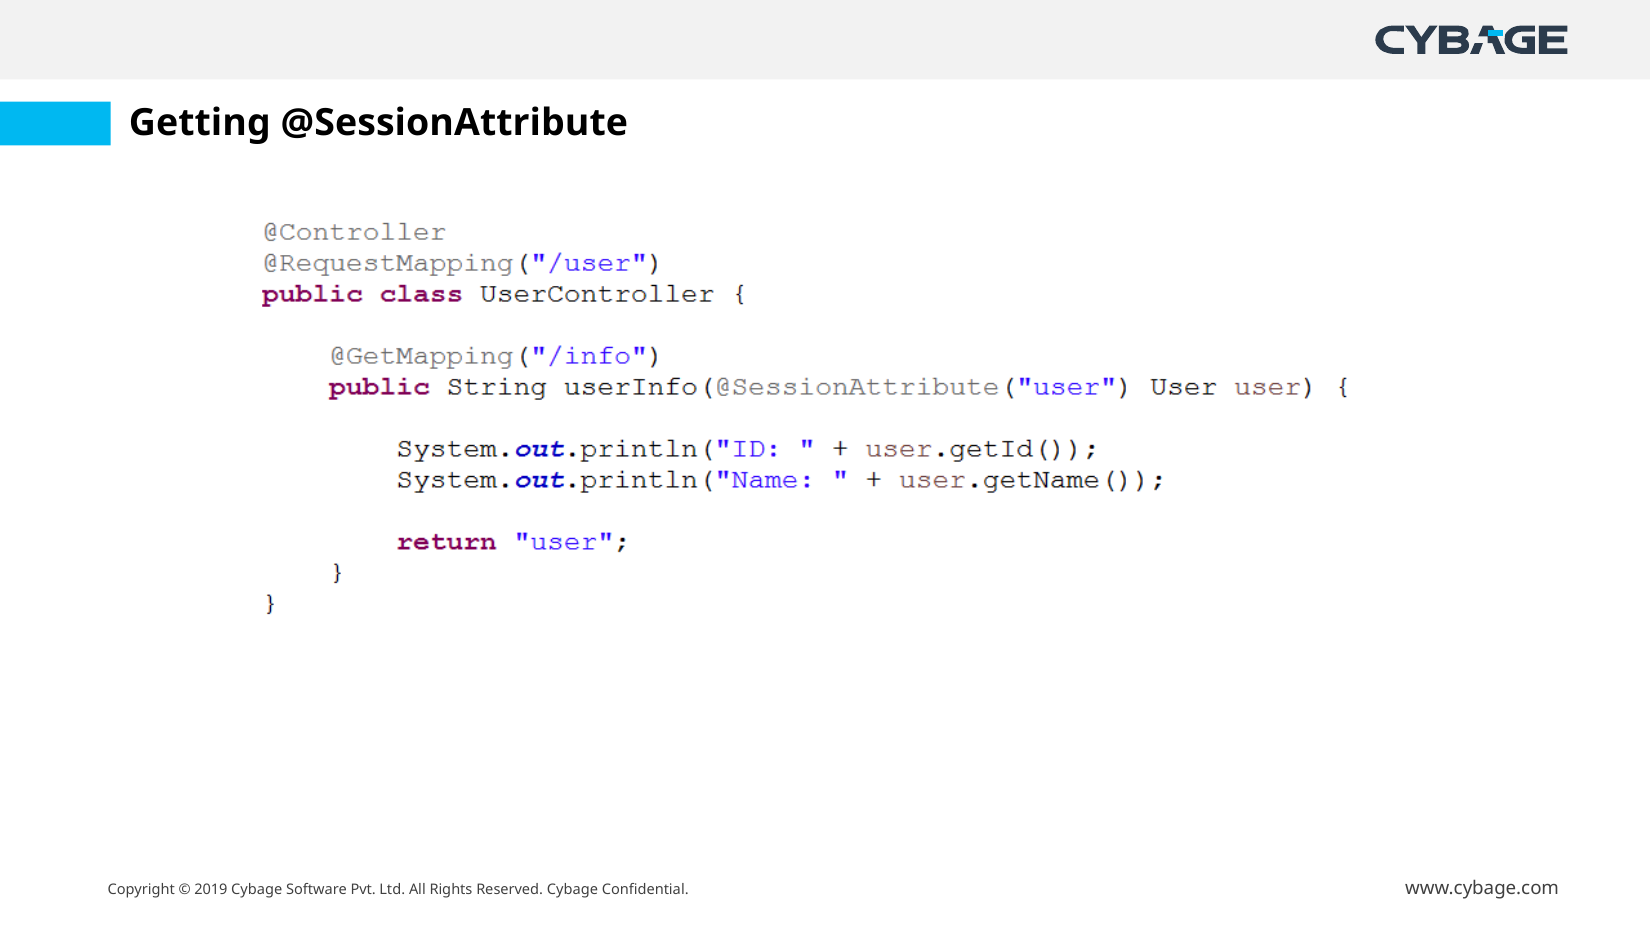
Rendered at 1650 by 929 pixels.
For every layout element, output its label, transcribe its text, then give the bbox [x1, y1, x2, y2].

title Getting @SessionAttribute [112, 89, 1598, 171]
picture [260, 213, 1390, 618]
